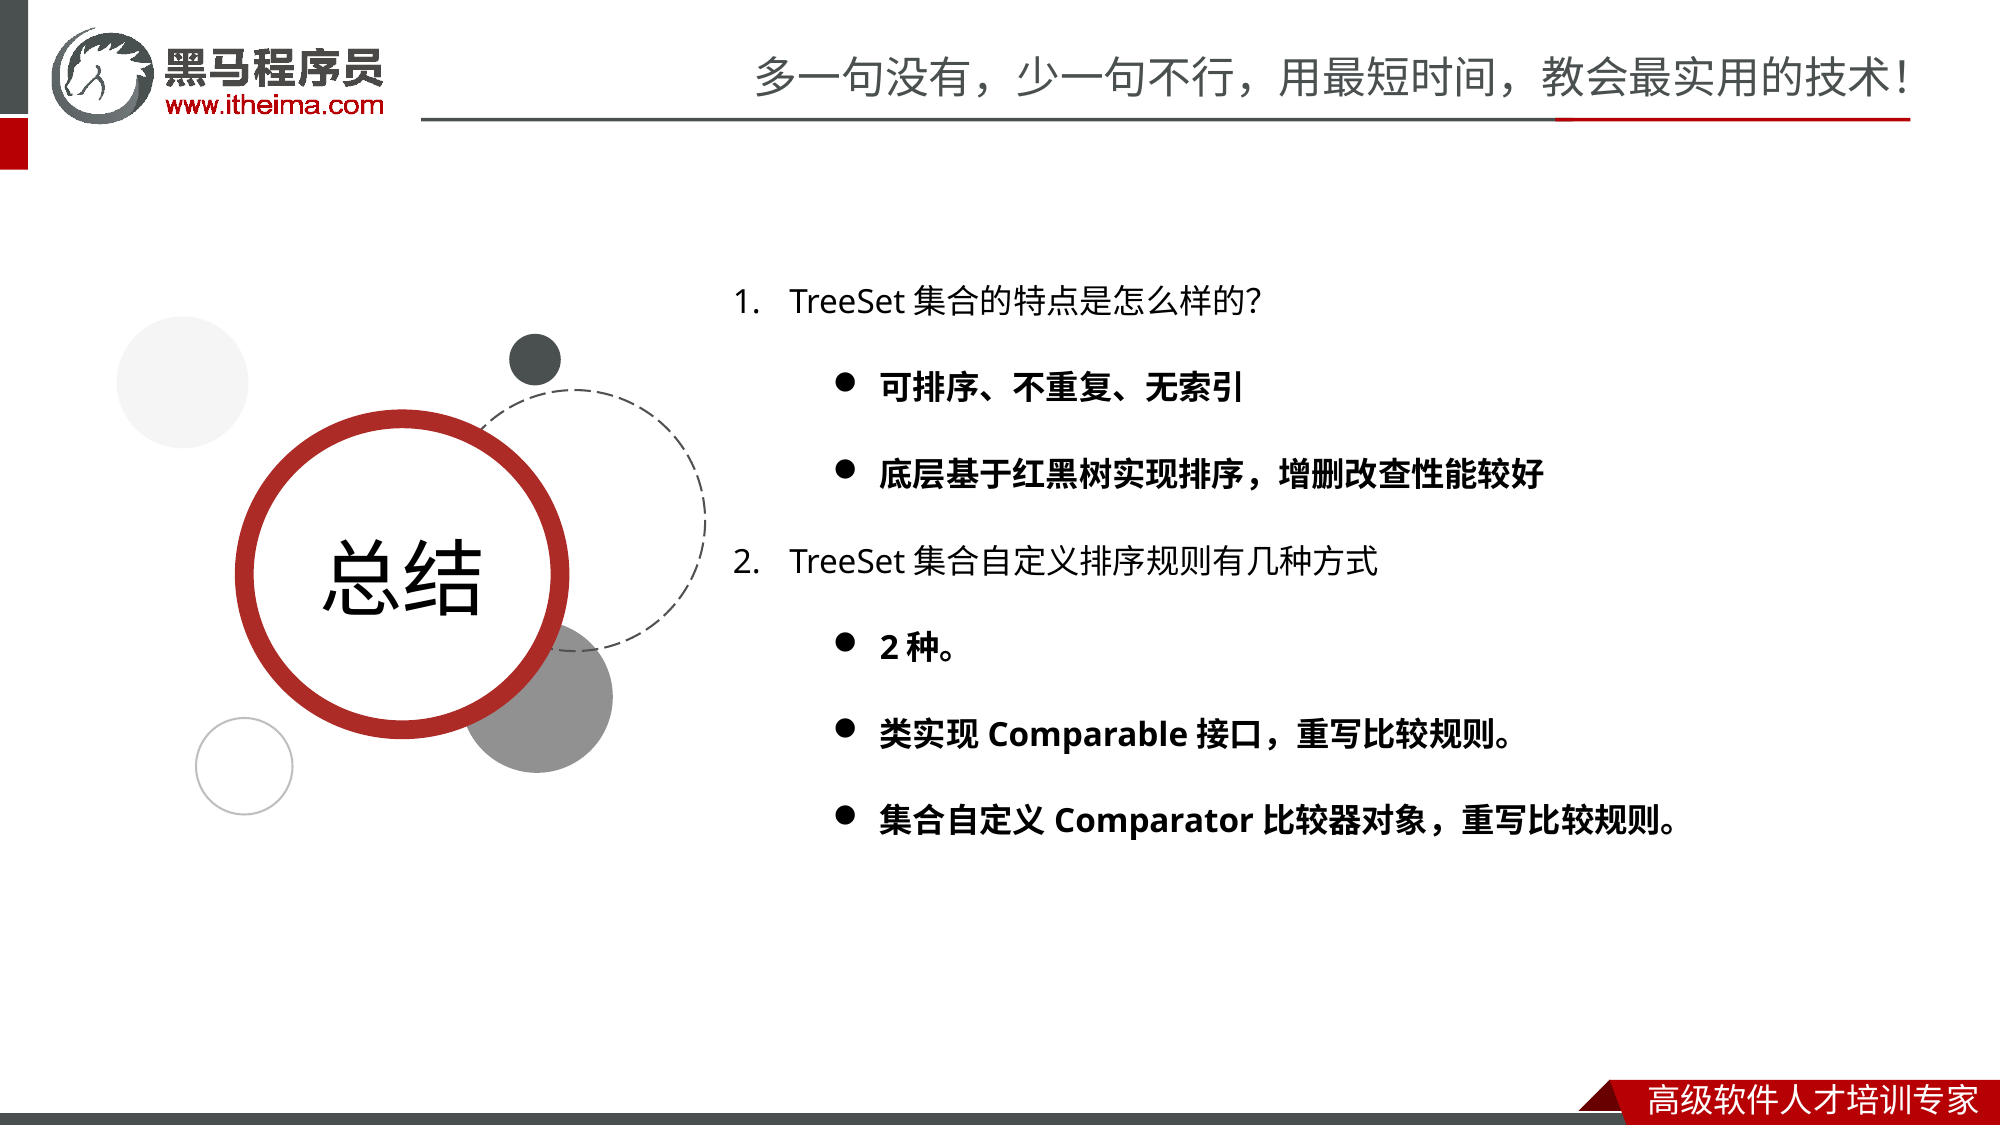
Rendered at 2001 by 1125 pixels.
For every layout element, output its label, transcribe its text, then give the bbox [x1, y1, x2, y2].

picture [50, 26, 384, 125]
list TreeSet集合的特点是怎么样的？ 可排序、不重复、无索引 底层基于红黑树实现排序，增删改查性能较好 TreeSet集合自定义排序规则有几种方式 2种。 类实现Comparable接口，重写比较规则。 集合自定义Comparator比较器对象，重写比较规则。 [718, 169, 1915, 910]
